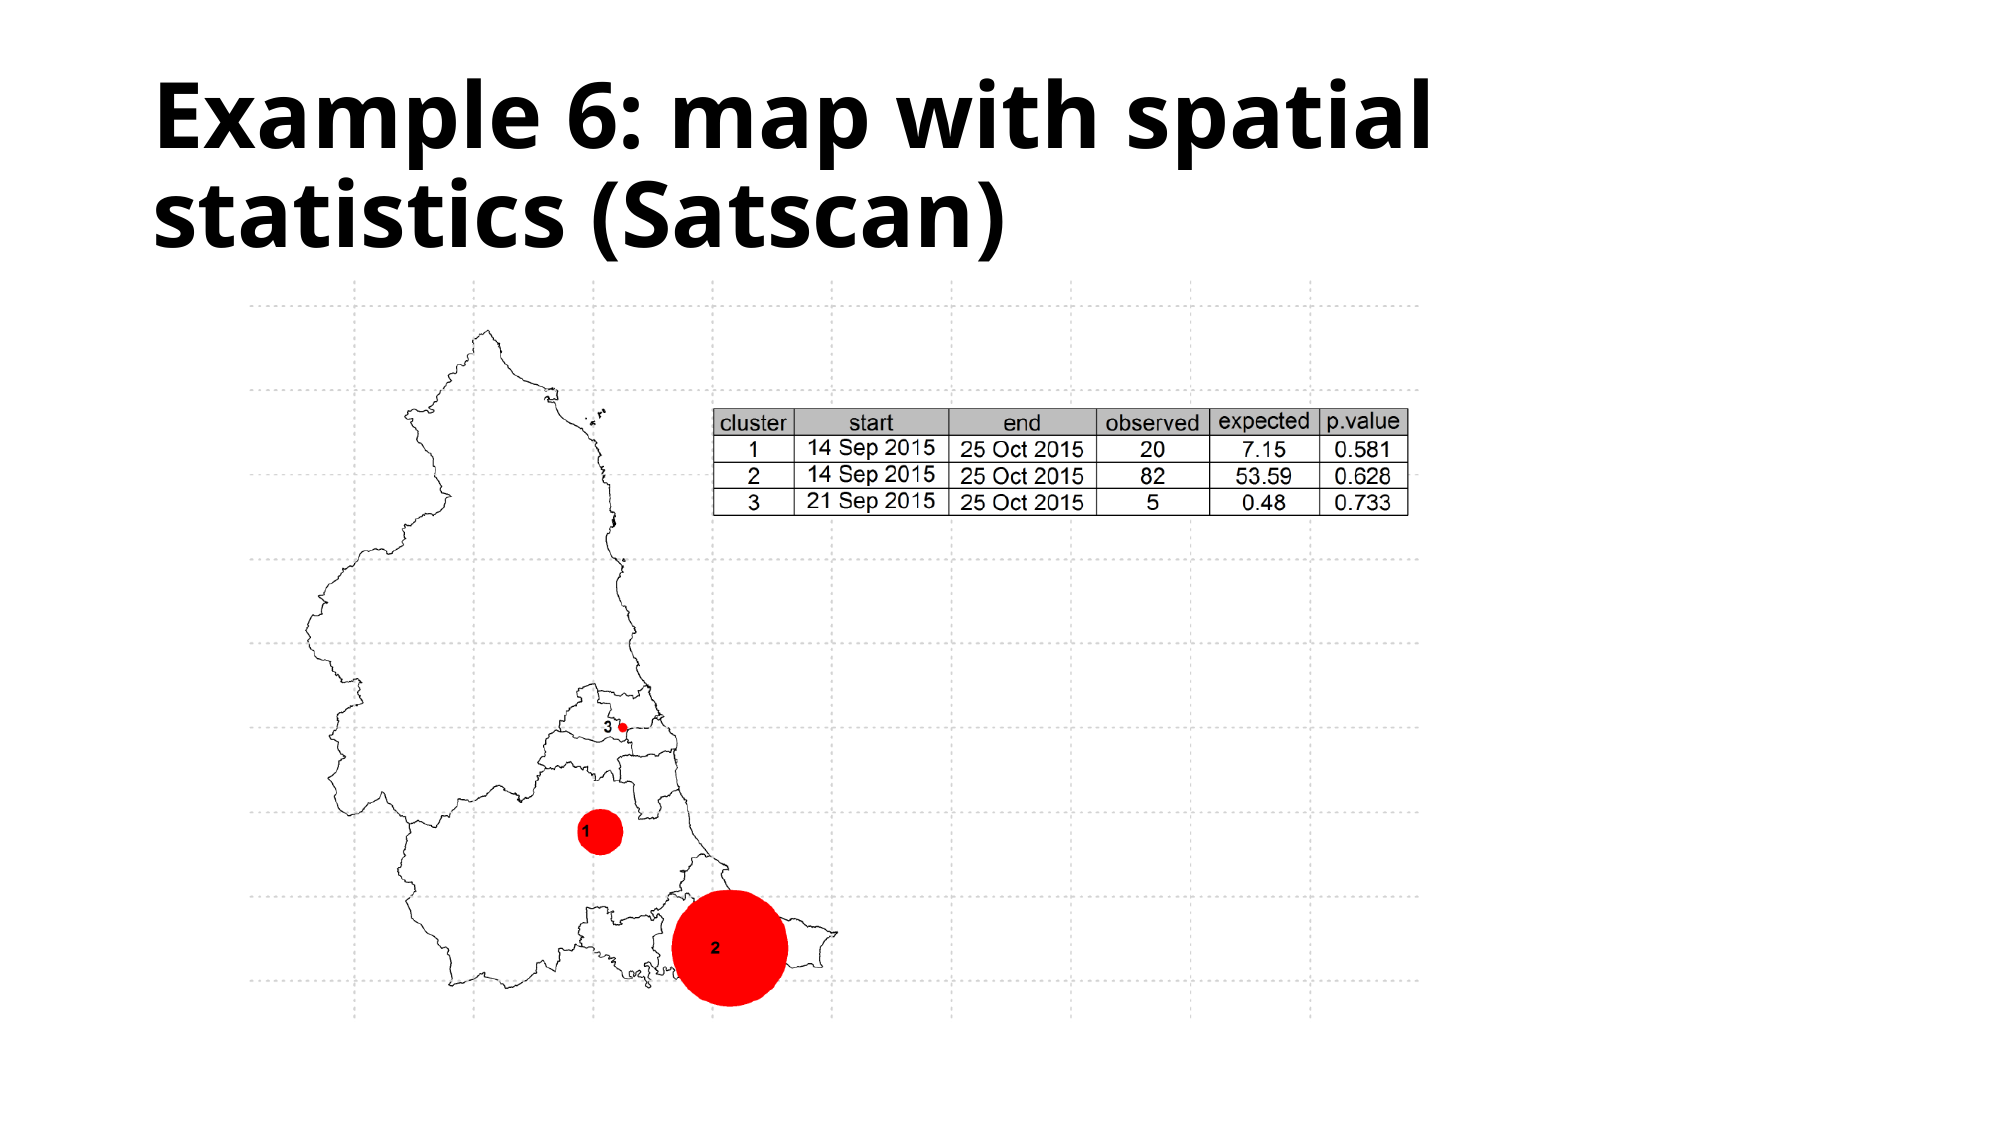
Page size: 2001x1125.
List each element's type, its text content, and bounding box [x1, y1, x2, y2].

title Example 6: map with spatial statistics (Satscan) [137, 59, 1863, 278]
picture [249, 277, 1421, 1022]
